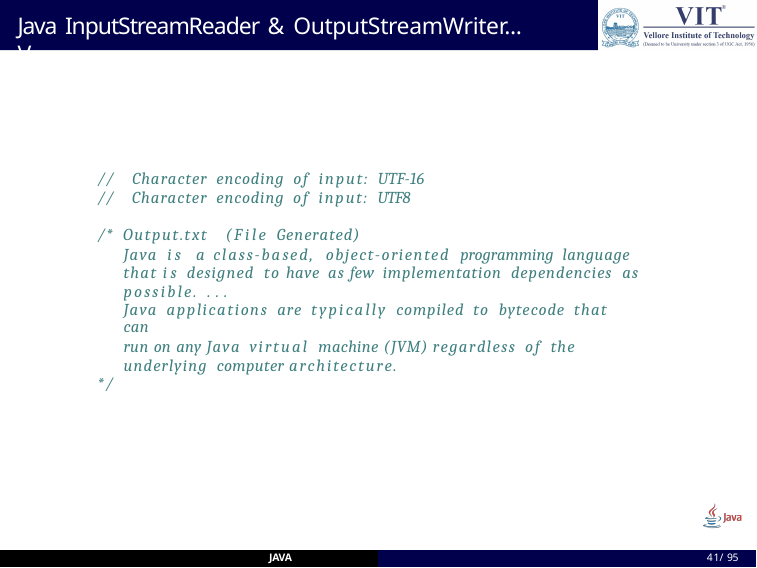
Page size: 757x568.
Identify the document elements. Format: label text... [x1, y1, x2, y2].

picture [597, 0, 757, 51]
text_box // Character encoding of input: UTF-16 // Character encoding of input: UTF8 /* Output.txt (File Generated) Java is a class-based, object-oriented programming language that is designed to have as few implementation dependencies as possible. ... Java applications are typically compiled to bytecode that can run on any Java virtual machine (JVM) regardless of the underlying computer architecture. */ [95, 166, 658, 393]
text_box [0, 549, 757, 568]
title Java InputStreamReader & OutputStreamWriter... V [15, 9, 536, 107]
picture [699, 502, 747, 532]
